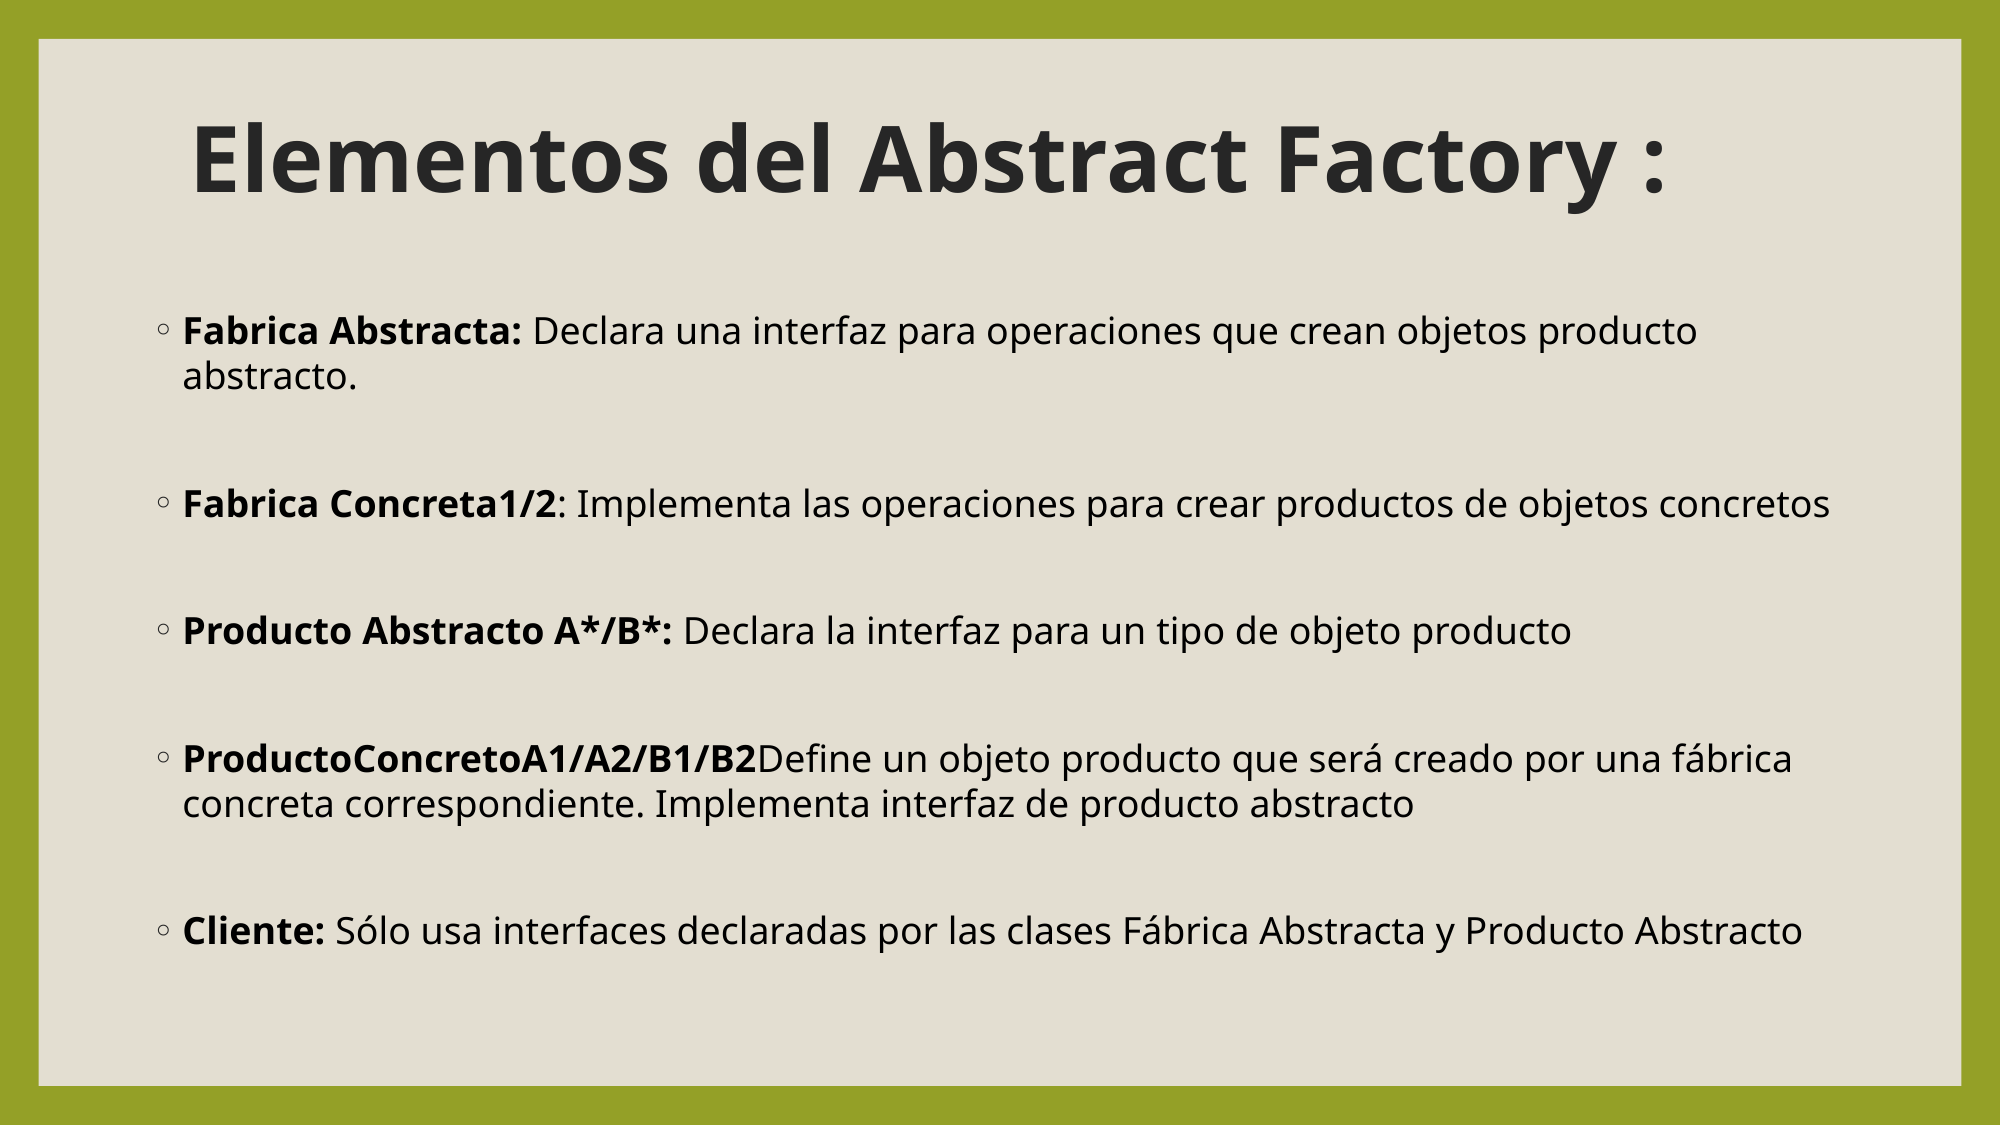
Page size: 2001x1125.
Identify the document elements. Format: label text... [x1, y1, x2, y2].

list Fabrica Abstracta: Declara una interfaz para operaciones que crean objetos producto abstracto. Fabrica Concreta1/2: Implementa las operaciones para crear productos de objetos concretos Producto Abstracto A*/B*: Declara la interfaz para un tipo de objeto producto ProductoConcretoA1/A2/B1/B2Define un objeto producto que será creado por una fábrica concreta correspondiente. Implementa interfaz de producto abstracto Cliente: Sólo usa interfaces declaradas por las clases Fábrica Abstracta y Producto Abstracto [137, 299, 1863, 1084]
title Elementos del Abstract Factory : [174, 105, 1825, 299]
